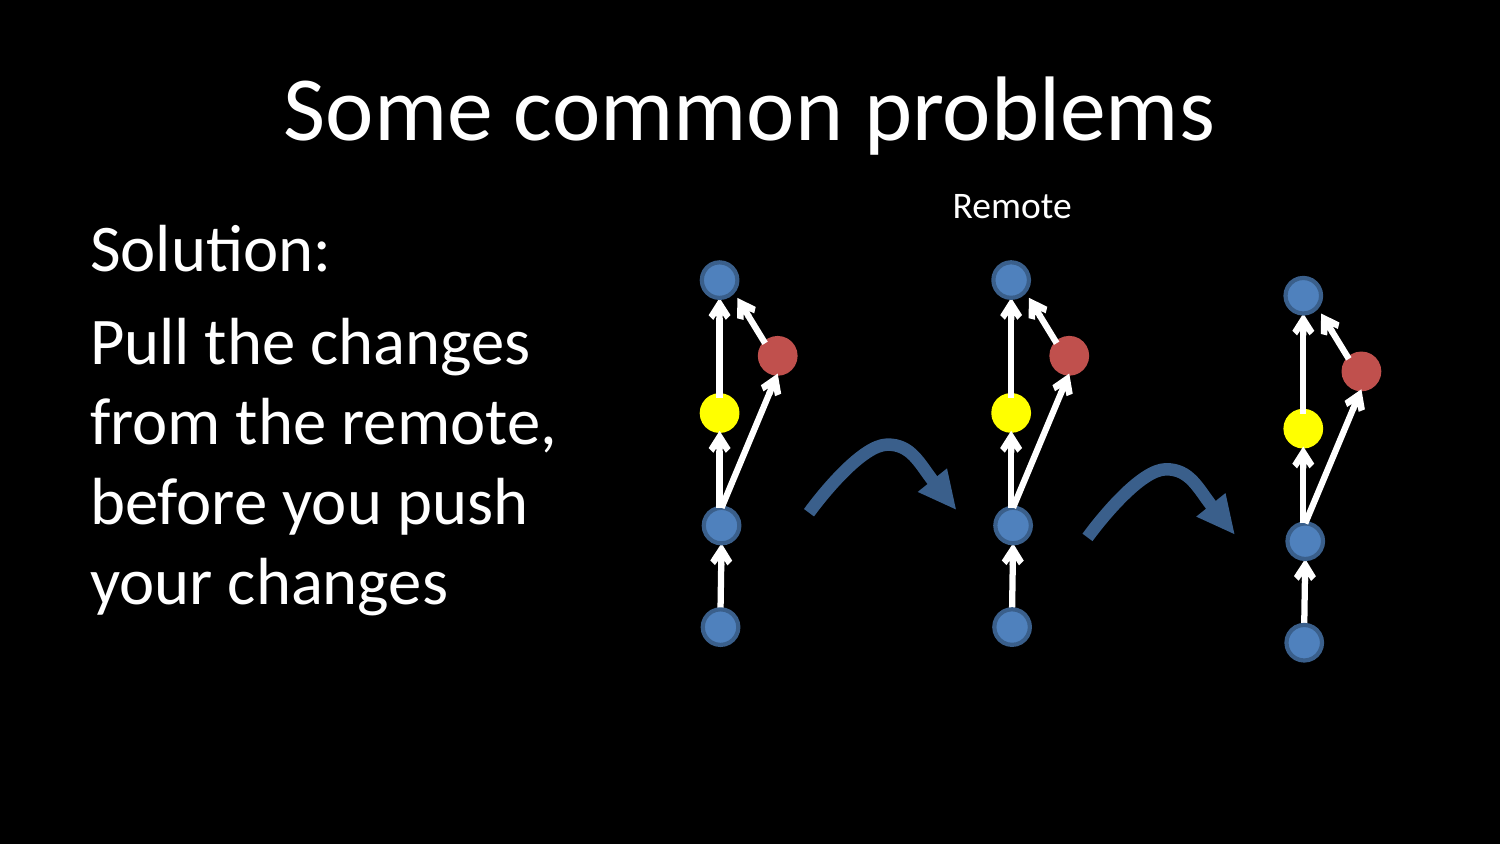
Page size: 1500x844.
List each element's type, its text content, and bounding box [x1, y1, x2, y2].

text_box Remote [937, 173, 1087, 234]
text_box [1093, 467, 1235, 538]
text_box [701, 262, 796, 646]
list Solution: Pull the changes from the remote, before you push your changes [75, 196, 656, 754]
title Some common problems [75, 33, 1425, 175]
text_box [807, 442, 956, 514]
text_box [1285, 277, 1380, 661]
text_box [993, 261, 1088, 646]
